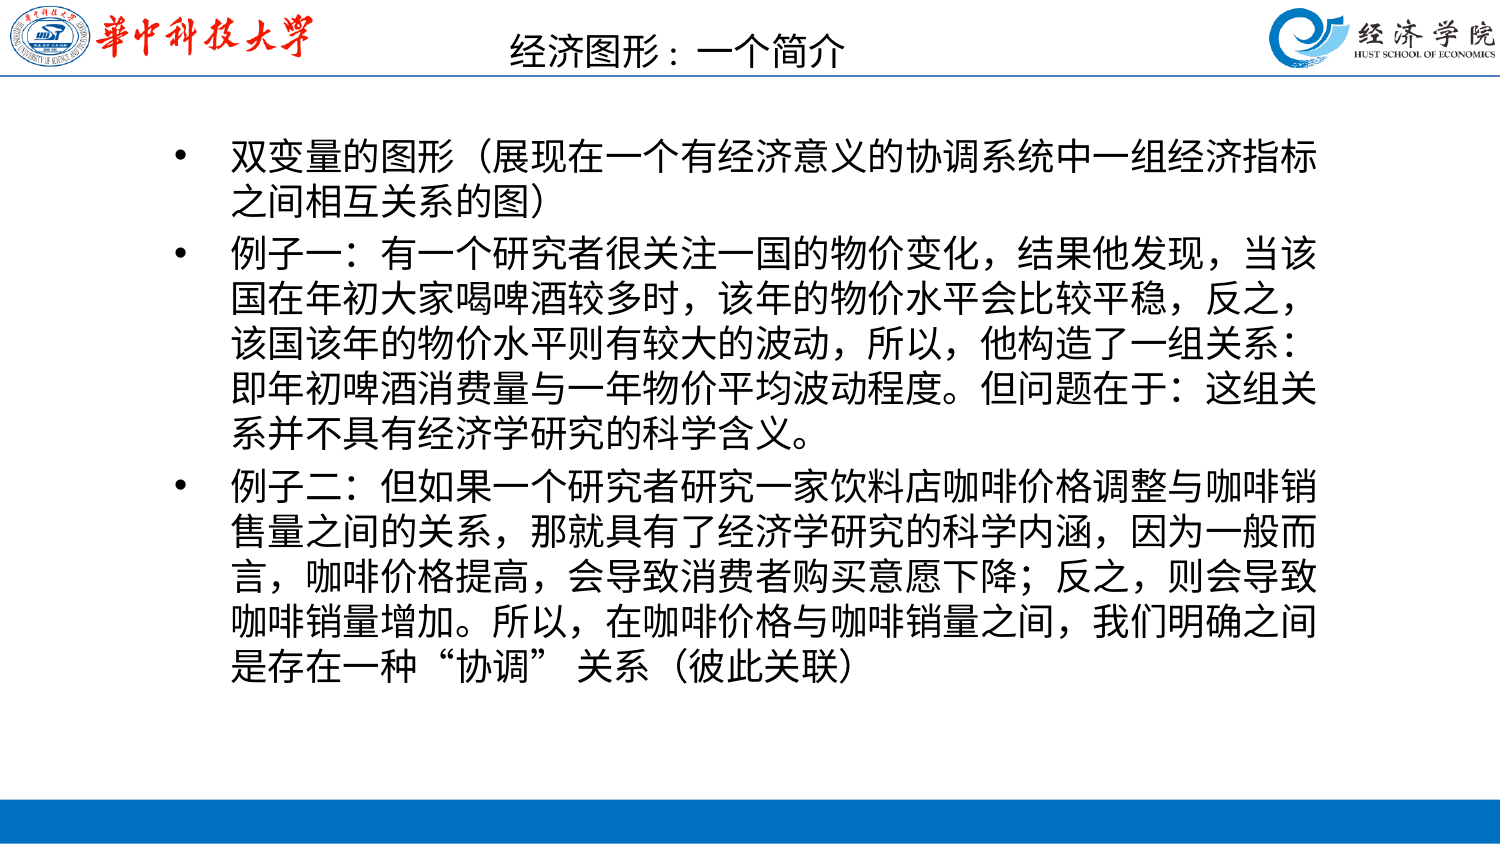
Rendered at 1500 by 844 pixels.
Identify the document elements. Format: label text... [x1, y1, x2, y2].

list 双变量的图形（展现在一个有经济意义的协调系统中一组经济指标之间相互关系的图） 例子一：有一个研究者很关注一国的物价变化，结果他发现，当该国在年初大家喝啤酒较多时，该年的物价水平会比较平稳，反之，该国该年的物价水平则有较大的波动，所以，他构造了一组关系：即年初啤酒消费量与一年物价平均波动程度。但问题在于：这组关系并不具有经济学研究的科学含义。 例子二：但如果一个研究者研究一家饮料店咖啡价格调整与咖啡销售量之间的关系，那就具有了经济学研究的科学内涵，因为一般而言，咖啡价格提高，会导致消费者购买意愿下降；反之，则会导致咖啡销量增加。所以，在咖啡价格与咖啡销量之间，我们明确之间是存在一种“协调” 关系（彼此关联） [159, 67, 1365, 734]
picture [5, 0, 322, 71]
picture [1269, 8, 1495, 68]
text_box 经济图形: 一个简介 [495, 20, 861, 80]
